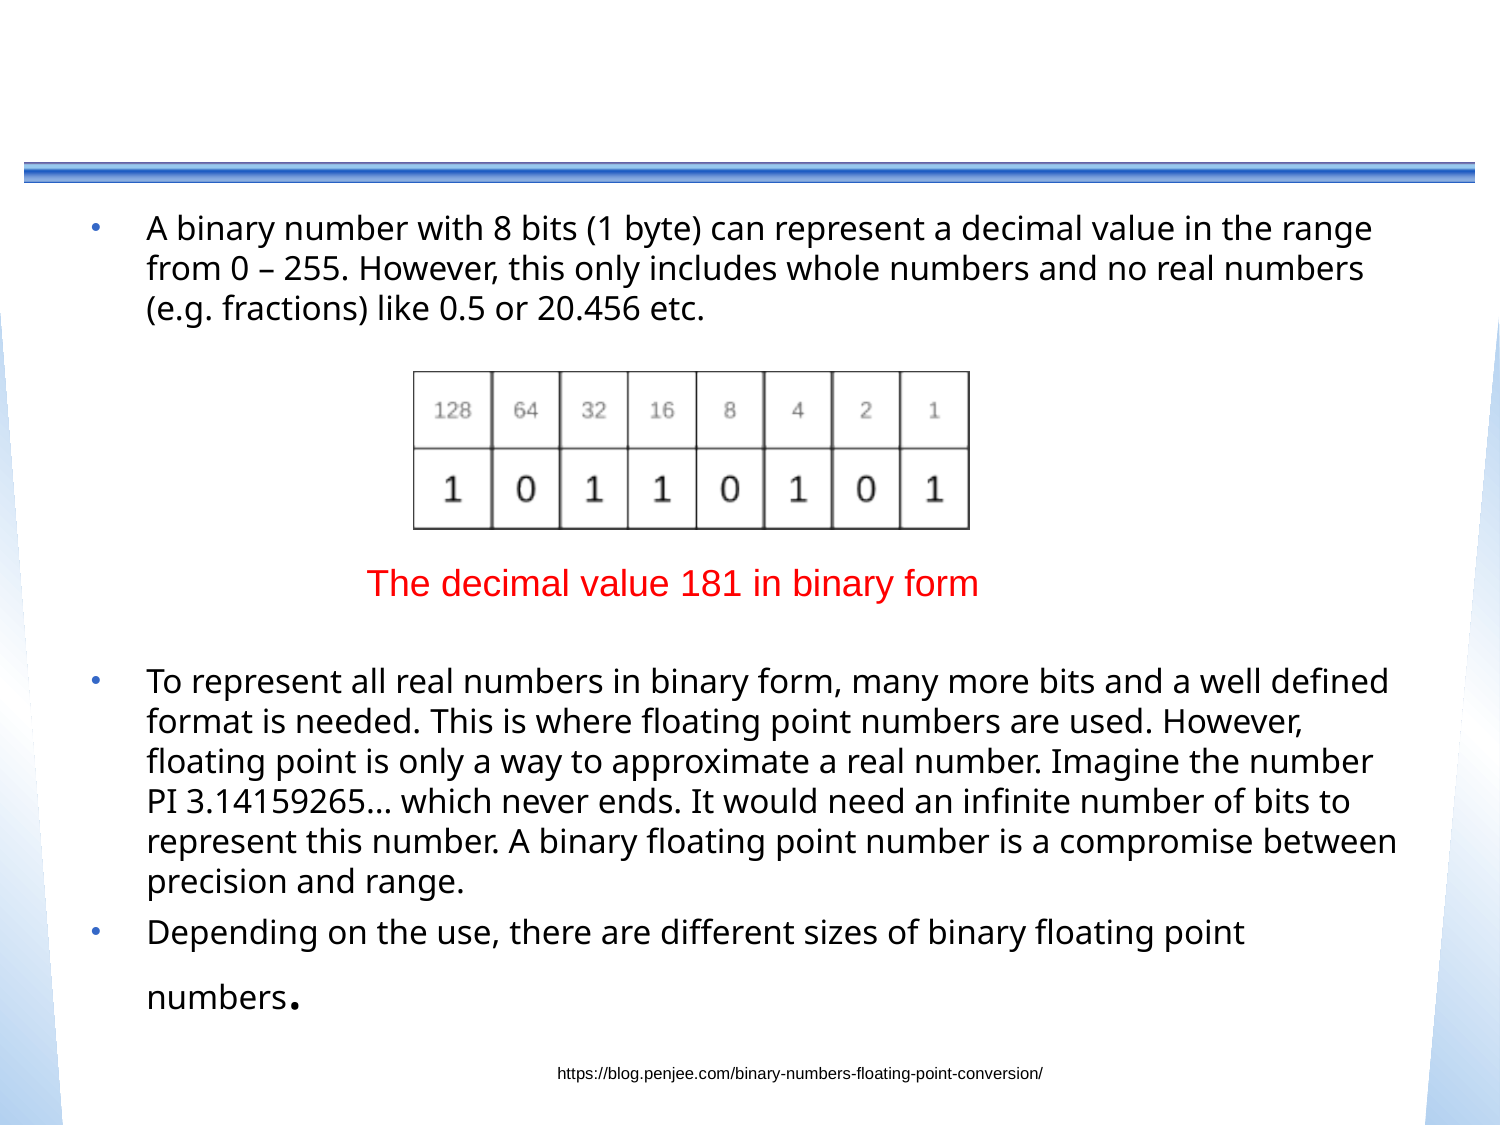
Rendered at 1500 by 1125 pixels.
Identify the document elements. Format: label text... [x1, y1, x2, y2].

text_box https://blog.penjee.com/binary-numbers-floating-point-conversion/ [515, 1055, 1086, 1090]
text_box The decimal value 181 in binary form [351, 551, 1043, 657]
list A binary number with 8 bits (1 byte) can represent a decimal value in the range from 0 – 255. However, this only includes whole numbers and no real numbers (e.g. fractions) like 0.5 or 20.456 etc. To represent all real numbers in binary form, many more bits and a well defined format is needed. This is where floating point numbers are used. However, floating point is only a way to approximate a real number. Imagine the number PI 3.14159265… which never ends. It would need an infinite number of bits to represent this number. A binary floating point number is a compromise between precision and range. Depending on the use, there are different sizes of binary floating point numbers. [75, 200, 1425, 1038]
picture [24, 162, 1475, 183]
picture [413, 370, 970, 531]
